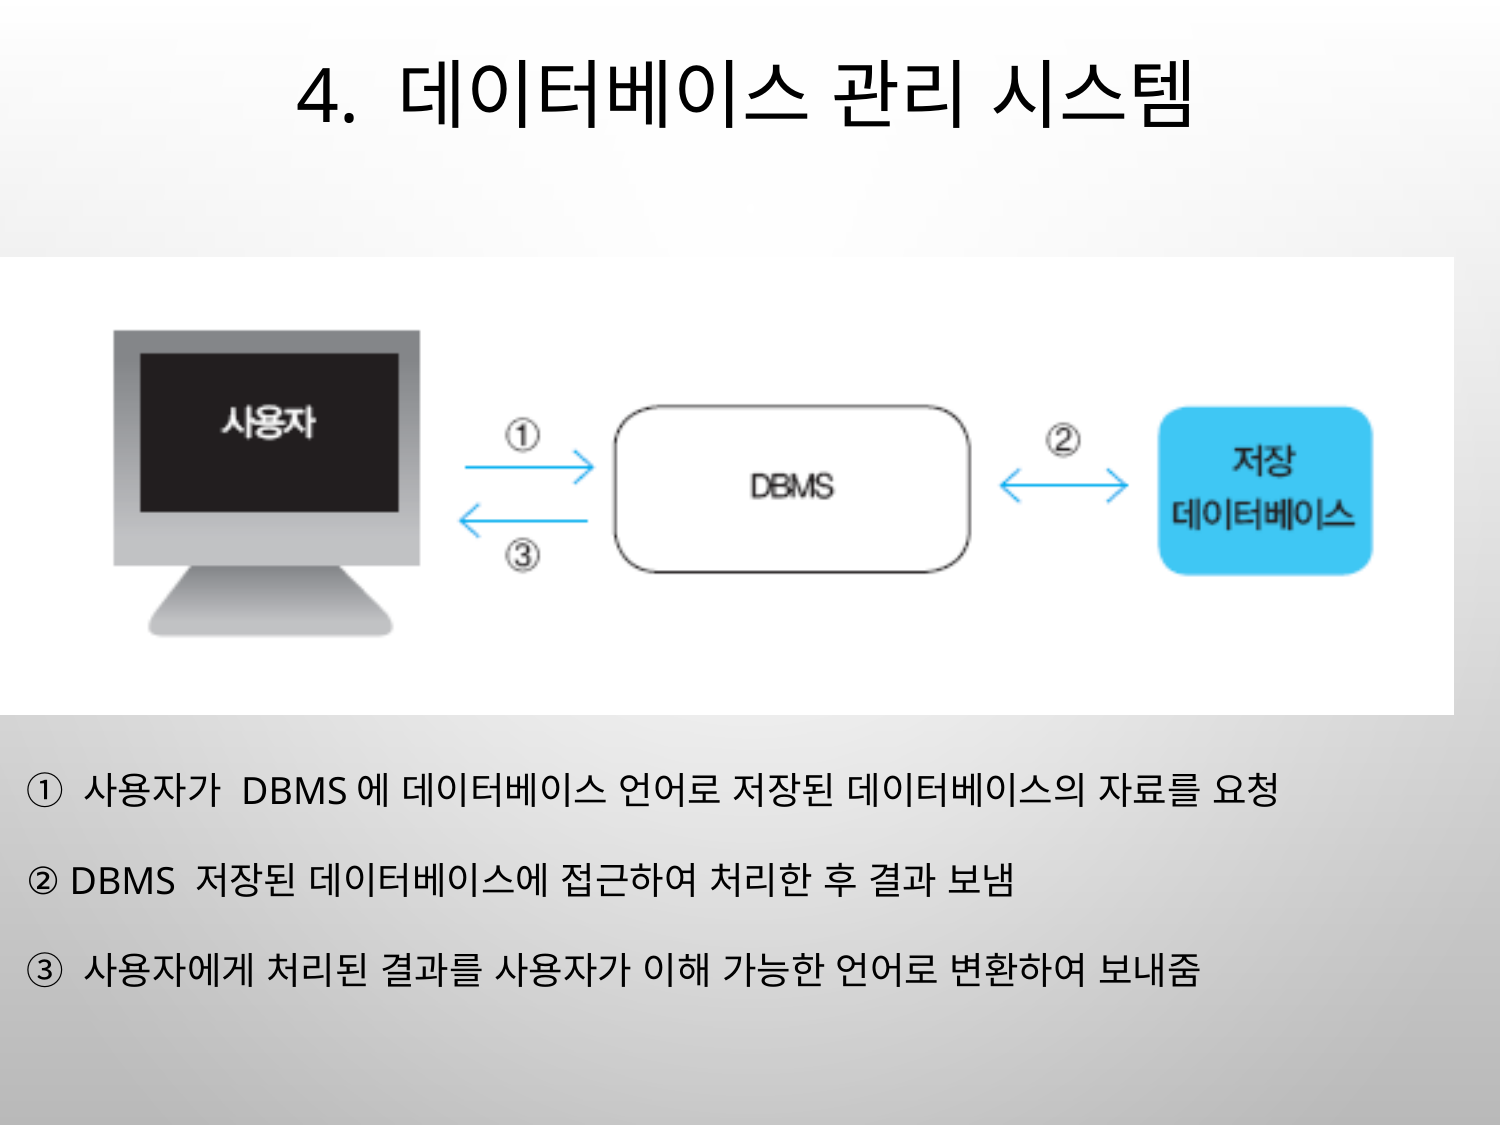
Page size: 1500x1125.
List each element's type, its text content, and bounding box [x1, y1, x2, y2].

text_box ① 사용자가 DBMS에 데이터베이스 언어로 저장된 데이터베이스의 자료를 요청 ② DBMS 저장된 데이터베이스에 접근하여 처리한 후 결과 보냄 ③ 사용자에게 처리된 결과를 사용자가 이해 가능한 언어로 변환하여 보내줌 [11, 714, 1489, 1000]
title 4. 데이터베이스 관리 시스템 [109, 33, 1386, 164]
picture [0, 0, 1500, 1125]
